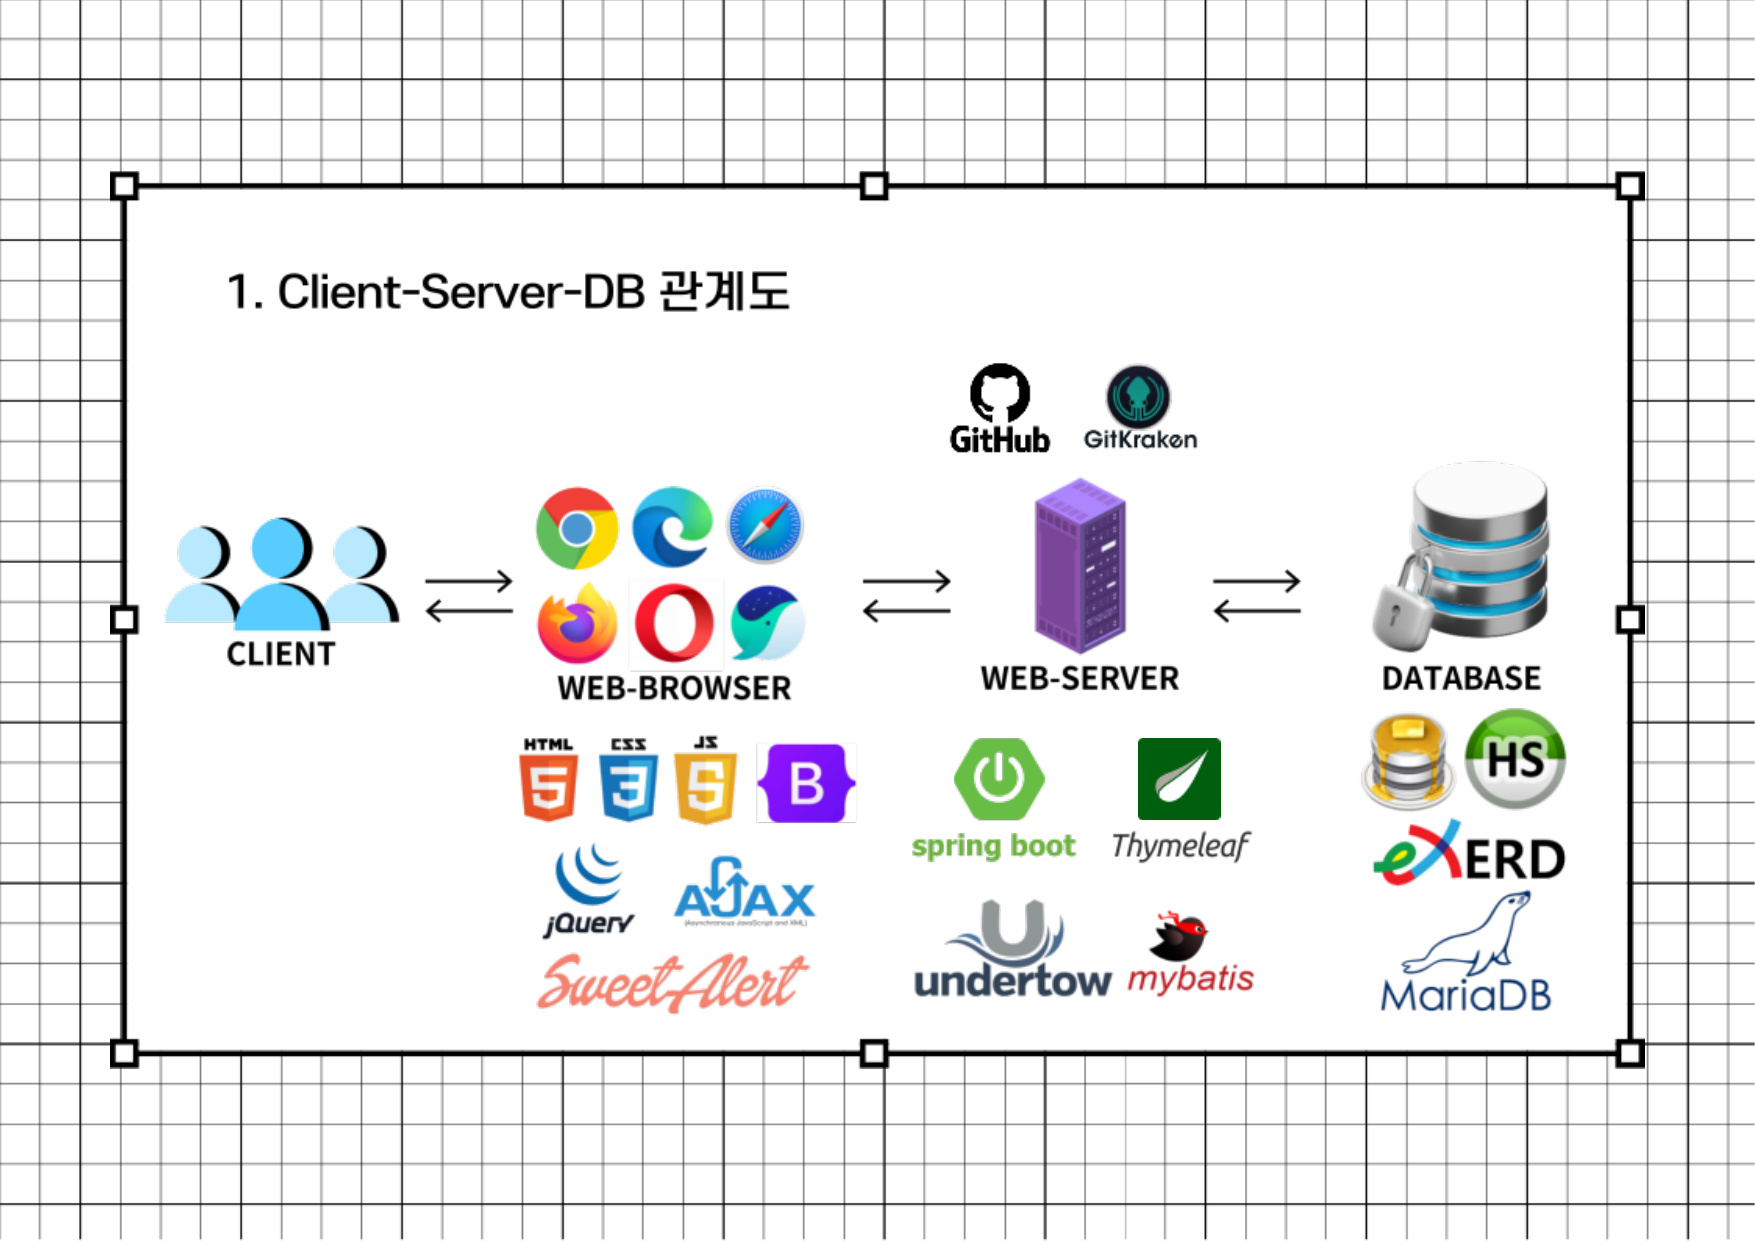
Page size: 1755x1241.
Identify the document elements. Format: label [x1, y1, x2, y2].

text_box [1111, 737, 1255, 876]
text_box [109, 171, 1645, 1069]
text_box [162, 246, 1621, 1067]
text_box [911, 733, 1081, 870]
text_box [1080, 362, 1202, 455]
text_box [919, 362, 1079, 454]
text_box [0, 0, 1755, 1241]
